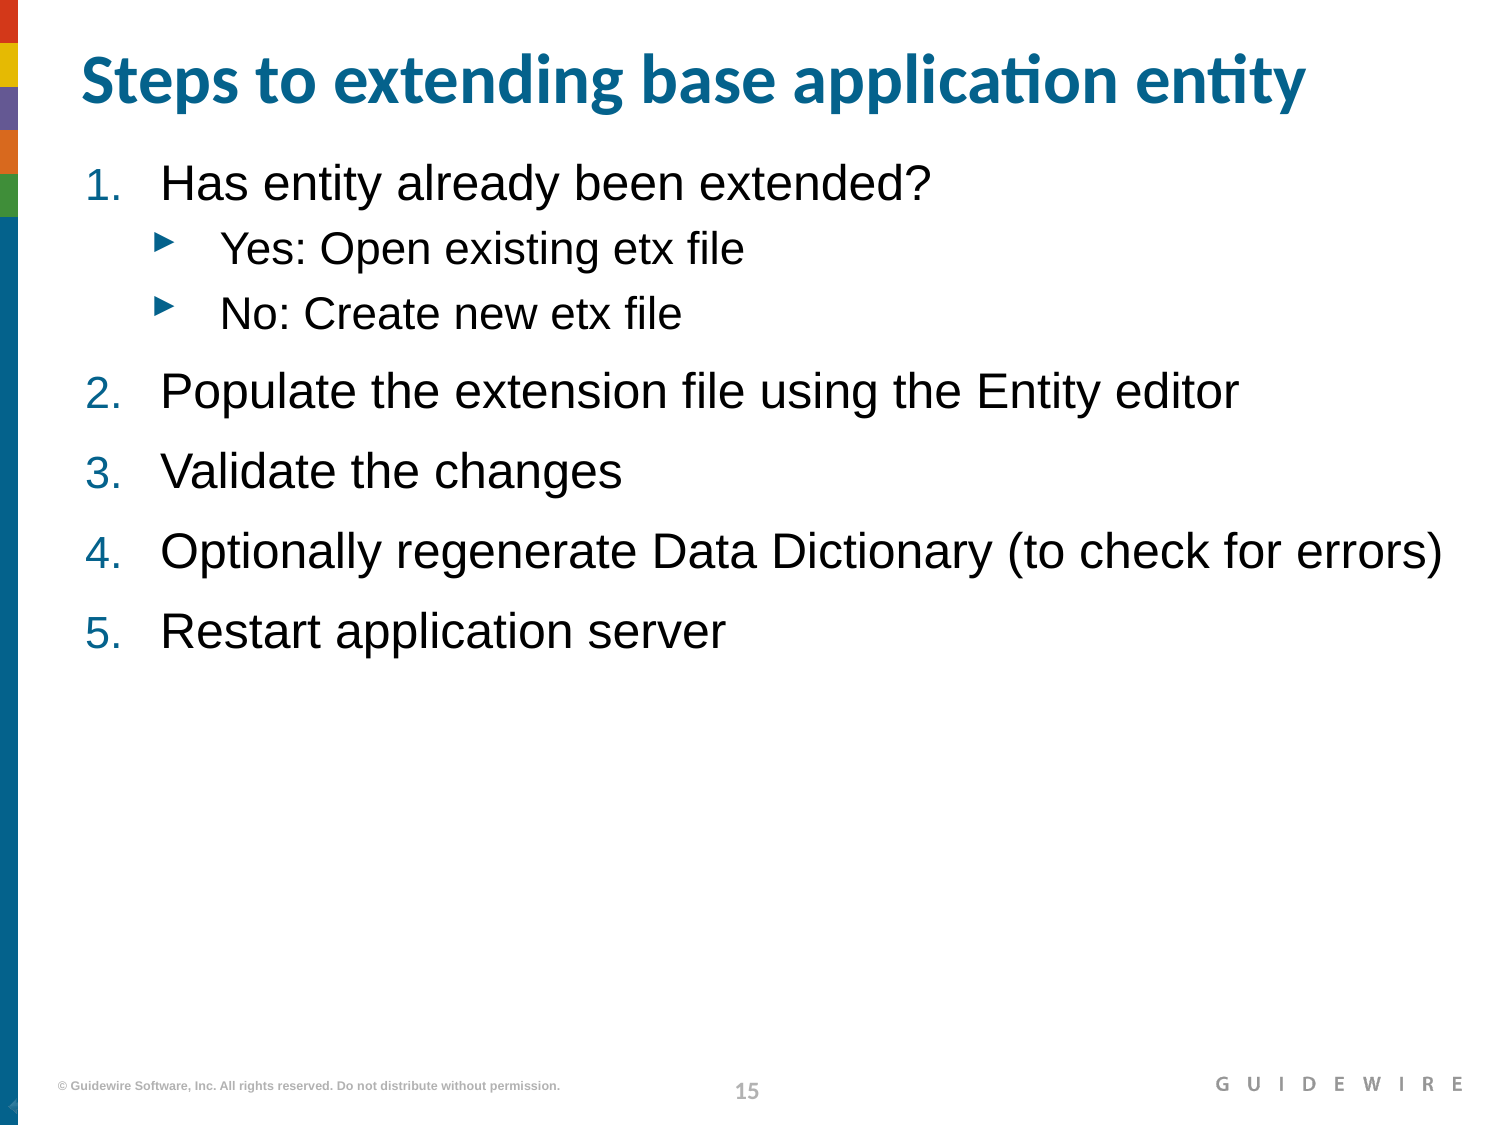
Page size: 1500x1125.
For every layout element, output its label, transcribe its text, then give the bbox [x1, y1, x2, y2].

title Steps to extending base application entity [81, 19, 1446, 142]
picture [0, 0, 18, 216]
picture [1215, 1073, 1480, 1096]
list Has entity already been extended? Yes: Open existing etx file No: Create new etx file Populate the extension file using the Entity editor Validate the changes Optionally regenerate Data Dictionary (to check for errors) Restart application server [85, 149, 1450, 1050]
picture [10, 1101, 18, 1111]
